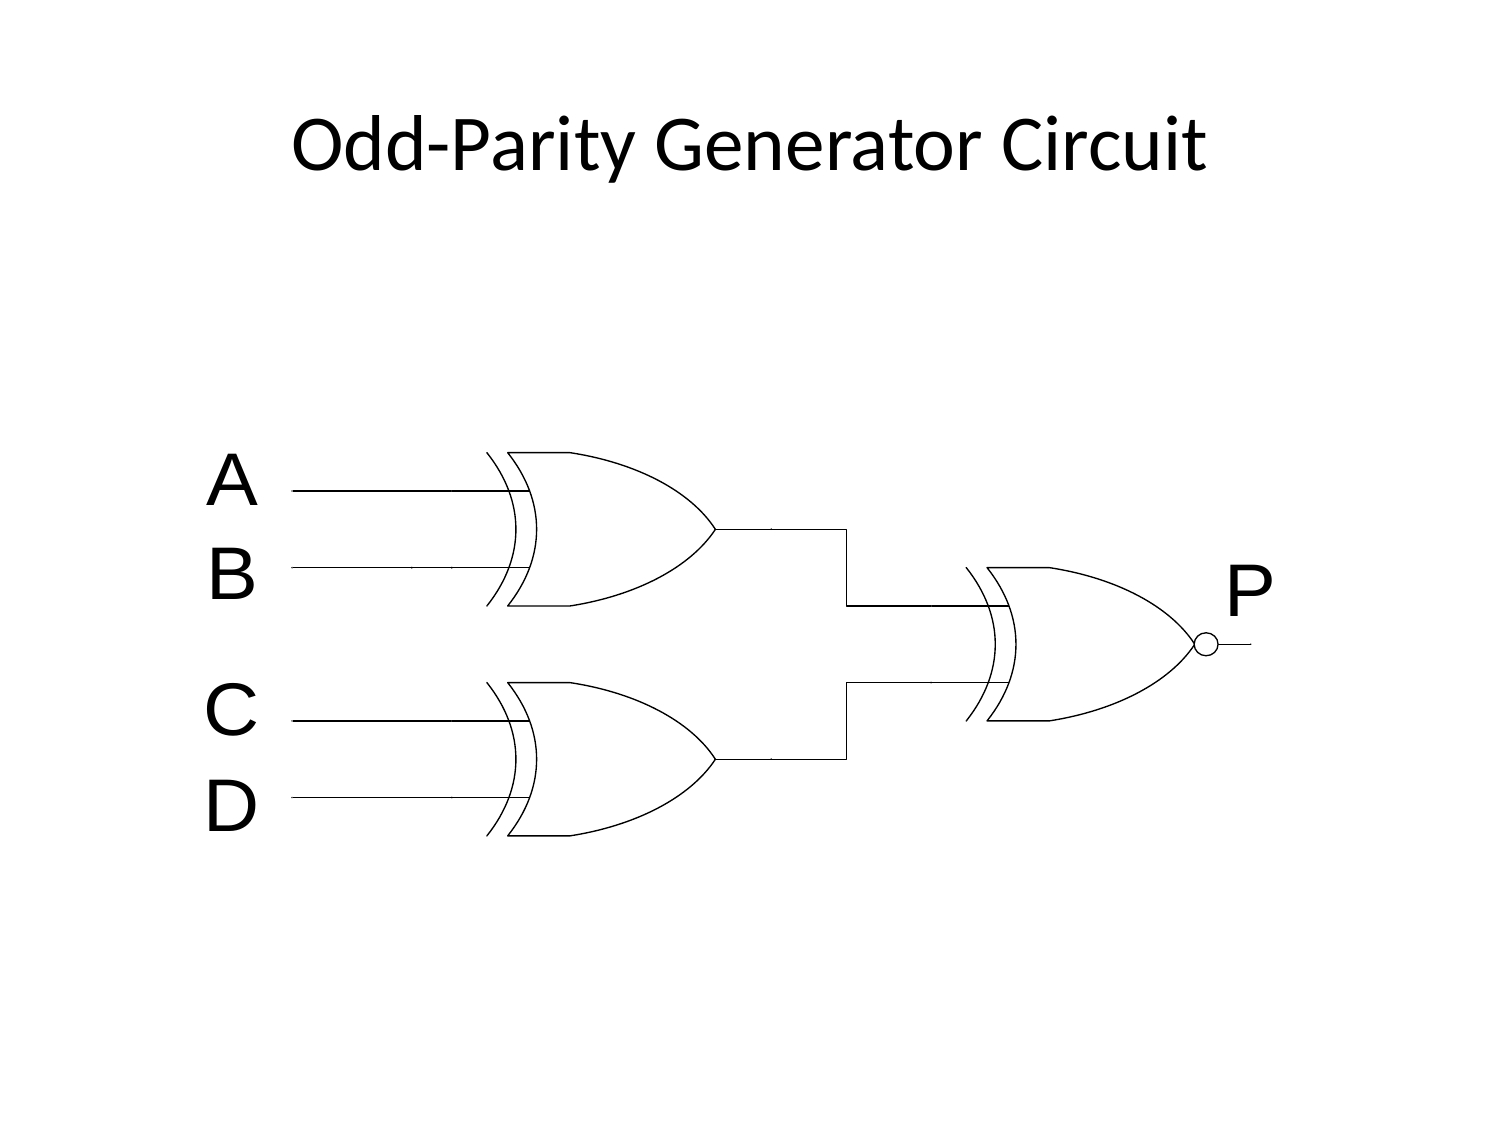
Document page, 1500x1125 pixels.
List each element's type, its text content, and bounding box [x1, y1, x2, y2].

title Odd-Parity Generator Circuit [75, 45, 1425, 233]
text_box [141, 421, 1341, 892]
